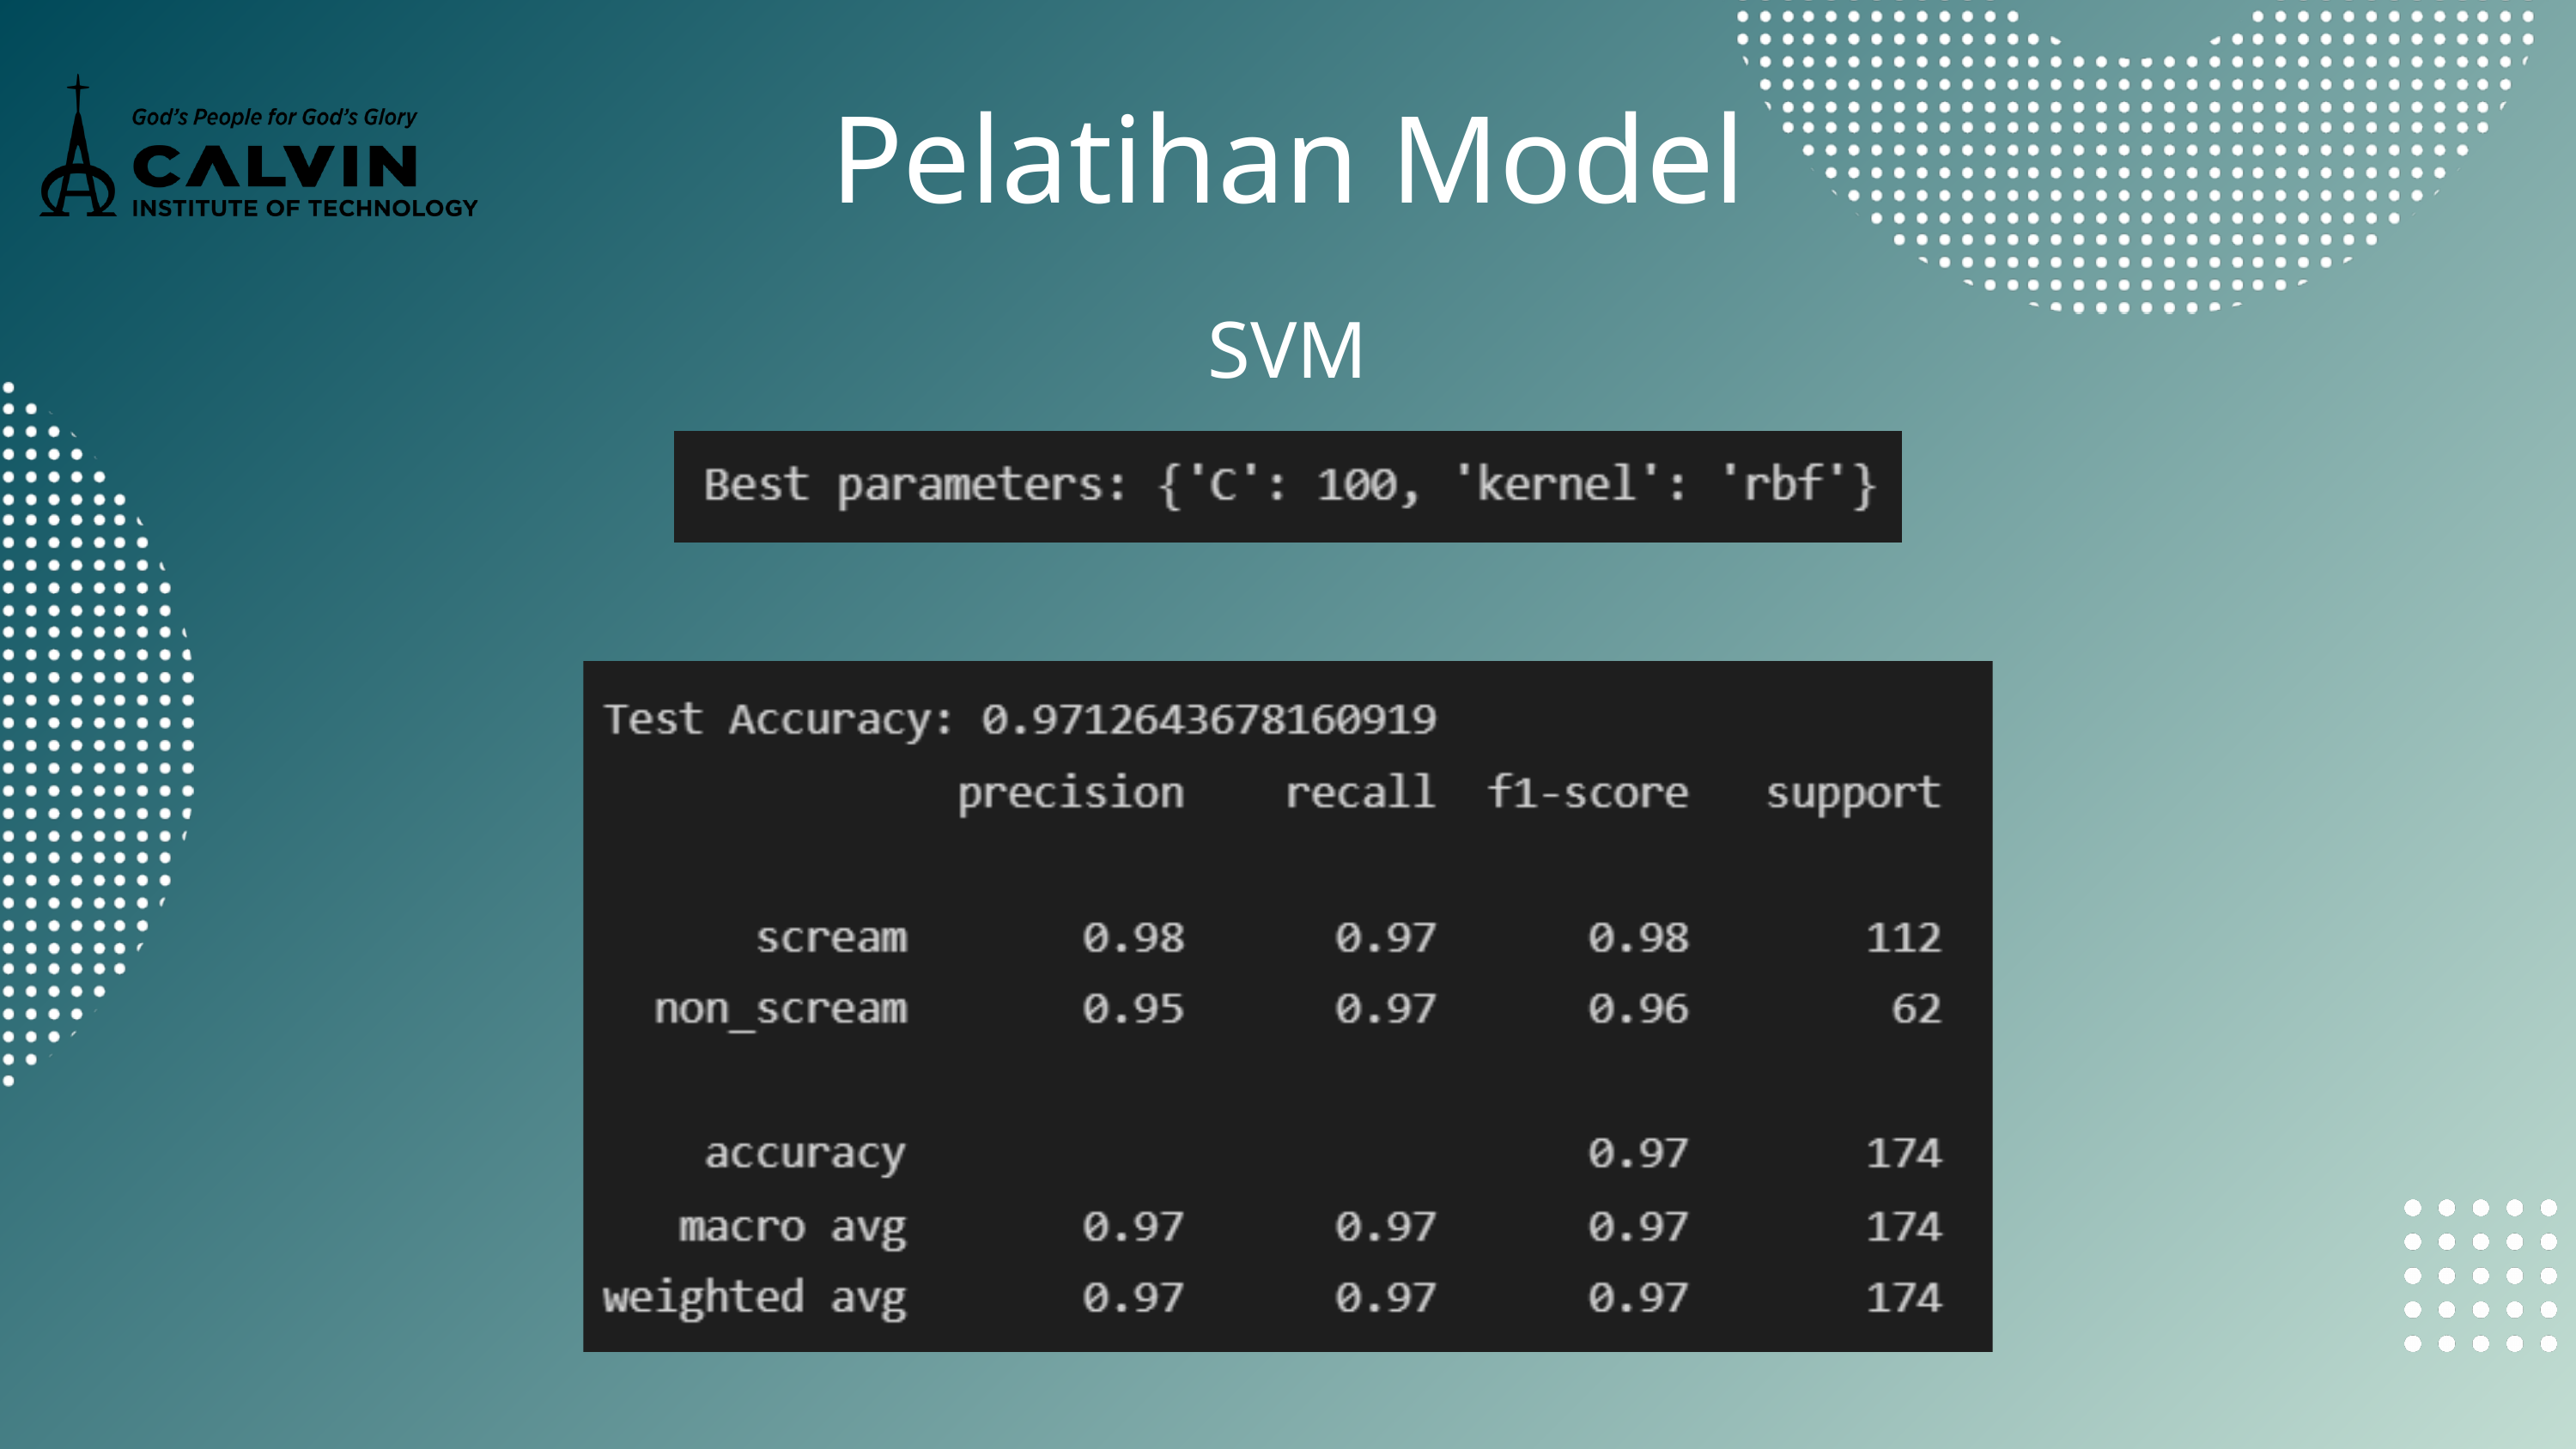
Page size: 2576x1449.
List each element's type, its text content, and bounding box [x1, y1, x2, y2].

text_box SVM [512, 284, 2064, 394]
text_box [583, 431, 1993, 1353]
text_box [2404, 1199, 2557, 1353]
text_box Pelatihan Model [744, 82, 1715, 227]
text_box [1715, 0, 2557, 314]
text_box [39, 73, 478, 217]
text_box [0, 314, 194, 1155]
